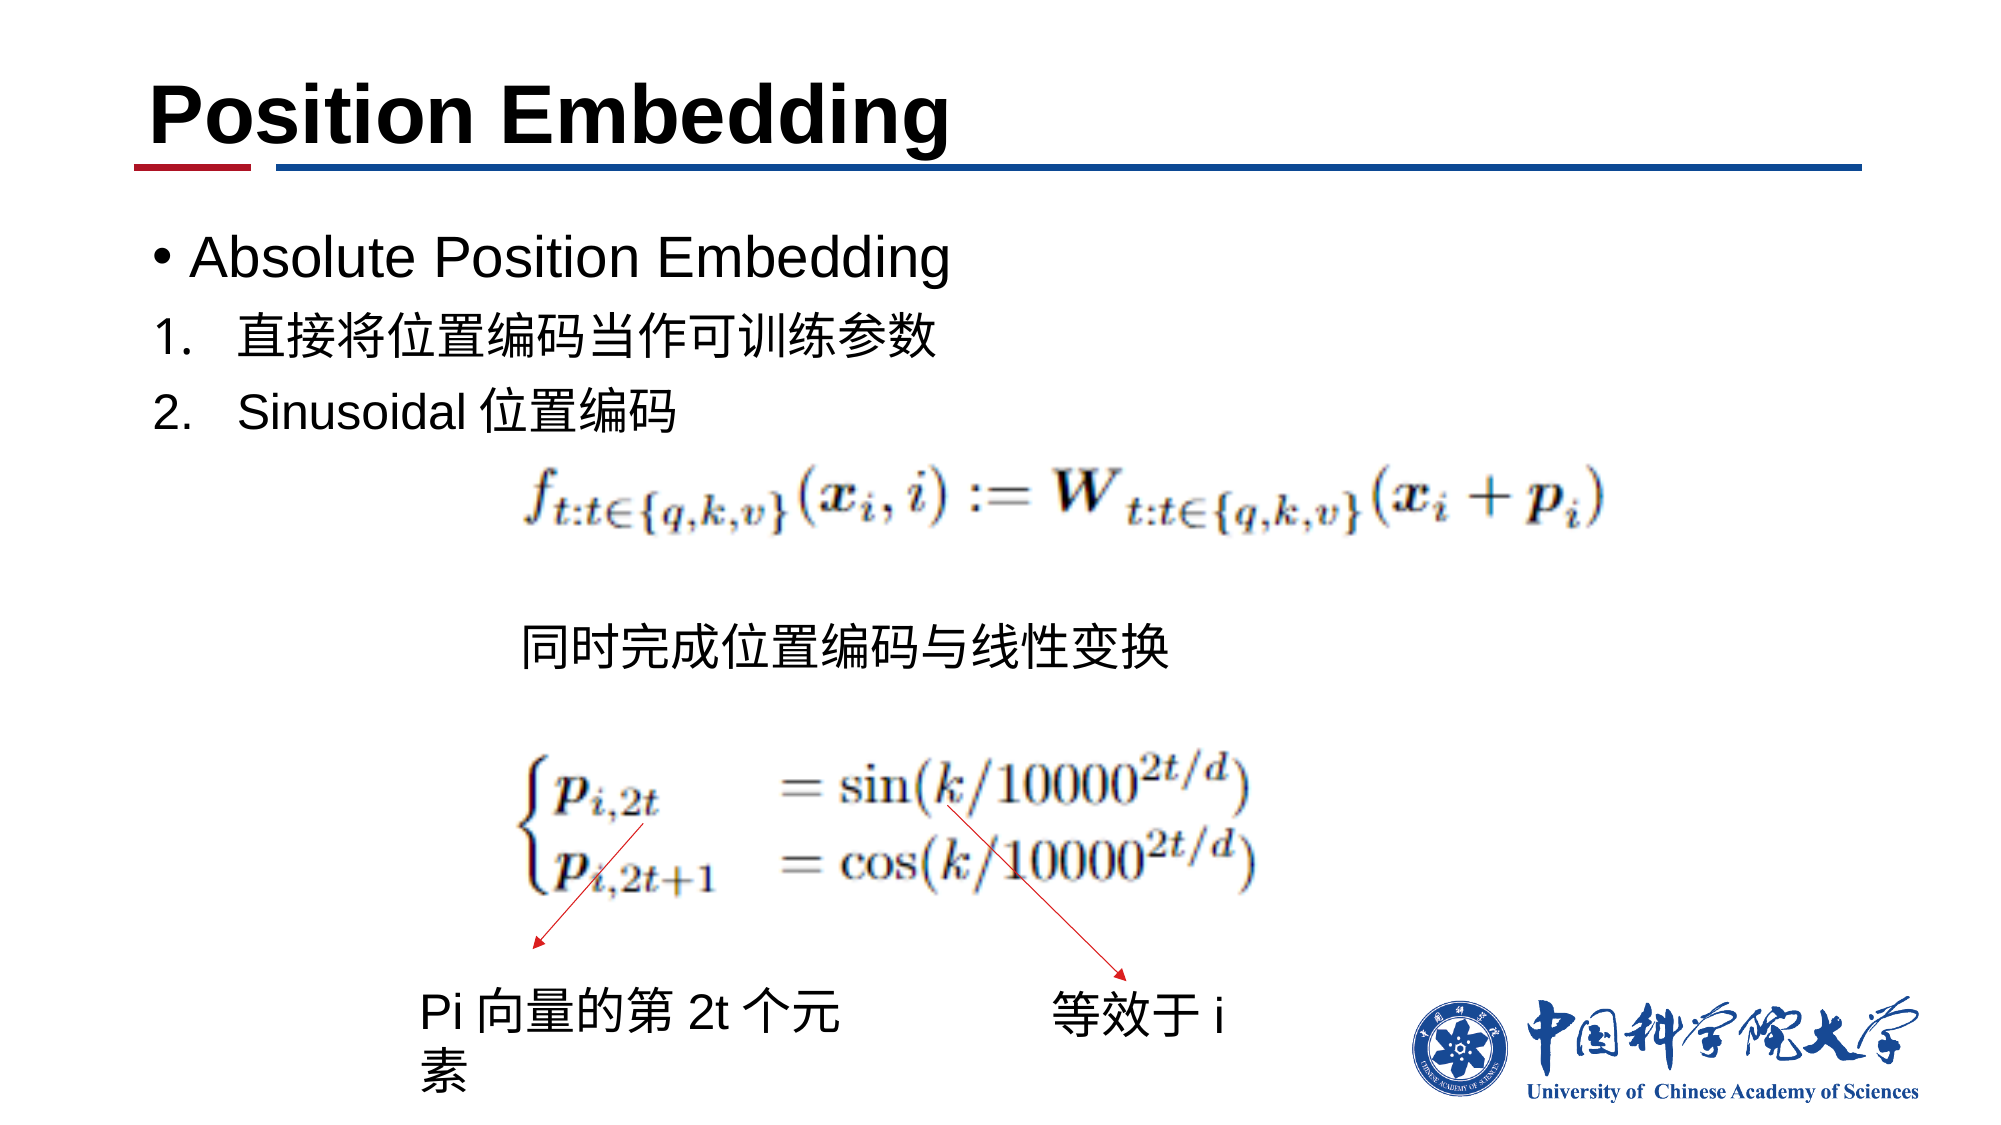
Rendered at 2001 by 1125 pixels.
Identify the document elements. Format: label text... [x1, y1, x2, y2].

list Absolute Position Embedding 直接将位置编码当作可训练参数 Sinusoidal位置编码 [137, 219, 1863, 1051]
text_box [532, 823, 644, 950]
text_box Pi向量的第2t个元素 [404, 1051, 871, 1107]
picture [1412, 996, 1919, 1103]
title Position Embedding [133, 0, 1863, 168]
picture [505, 743, 1271, 912]
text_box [947, 805, 1127, 982]
picture [505, 432, 1611, 556]
